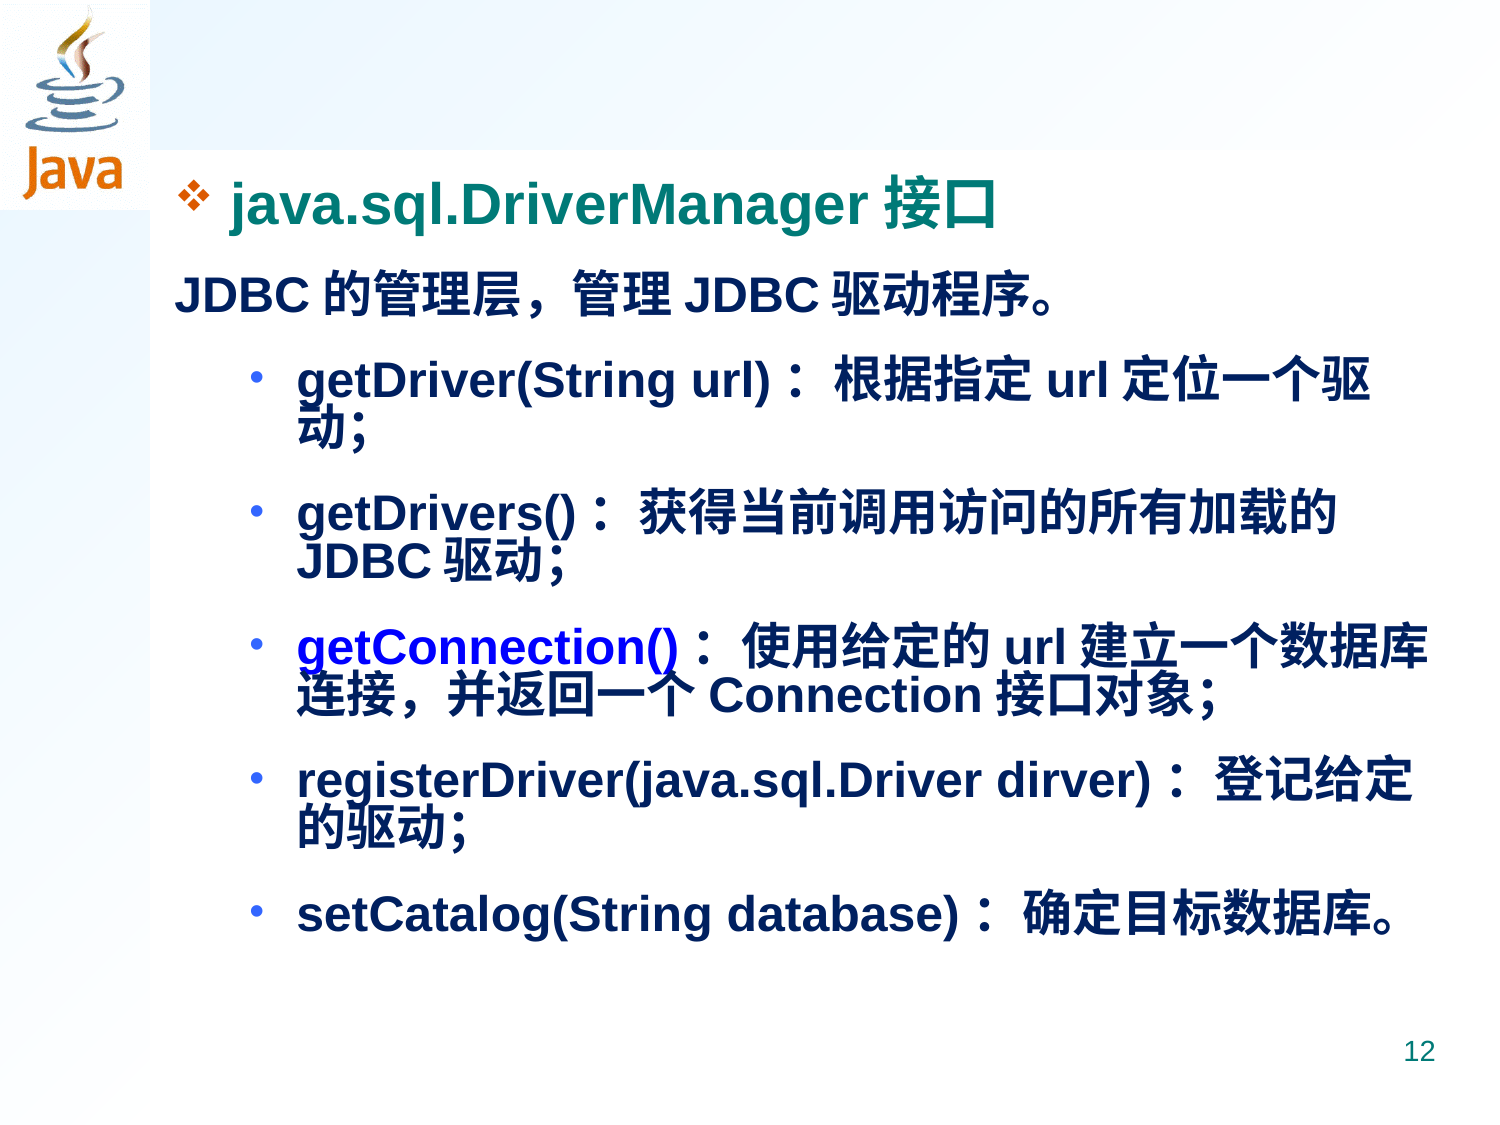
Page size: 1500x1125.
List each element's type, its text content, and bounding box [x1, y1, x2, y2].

picture [0, 0, 150, 210]
list java.sql.DriverManager接口 JDBC的管理层，管理JDBC驱动程序。 getDriver(String url)：根据指定url定位一个驱动； getDrivers()：获得当前调用访问的所有加载的JDBC驱动； getConnection()：使用给定的url建立一个数据库连接，并返回一个Connection接口对象； registerDriver(java.sql.Driver dirver)：登记给定的驱动； setCatalog(String database)：确定目标数据库。 [159, 172, 1472, 1083]
